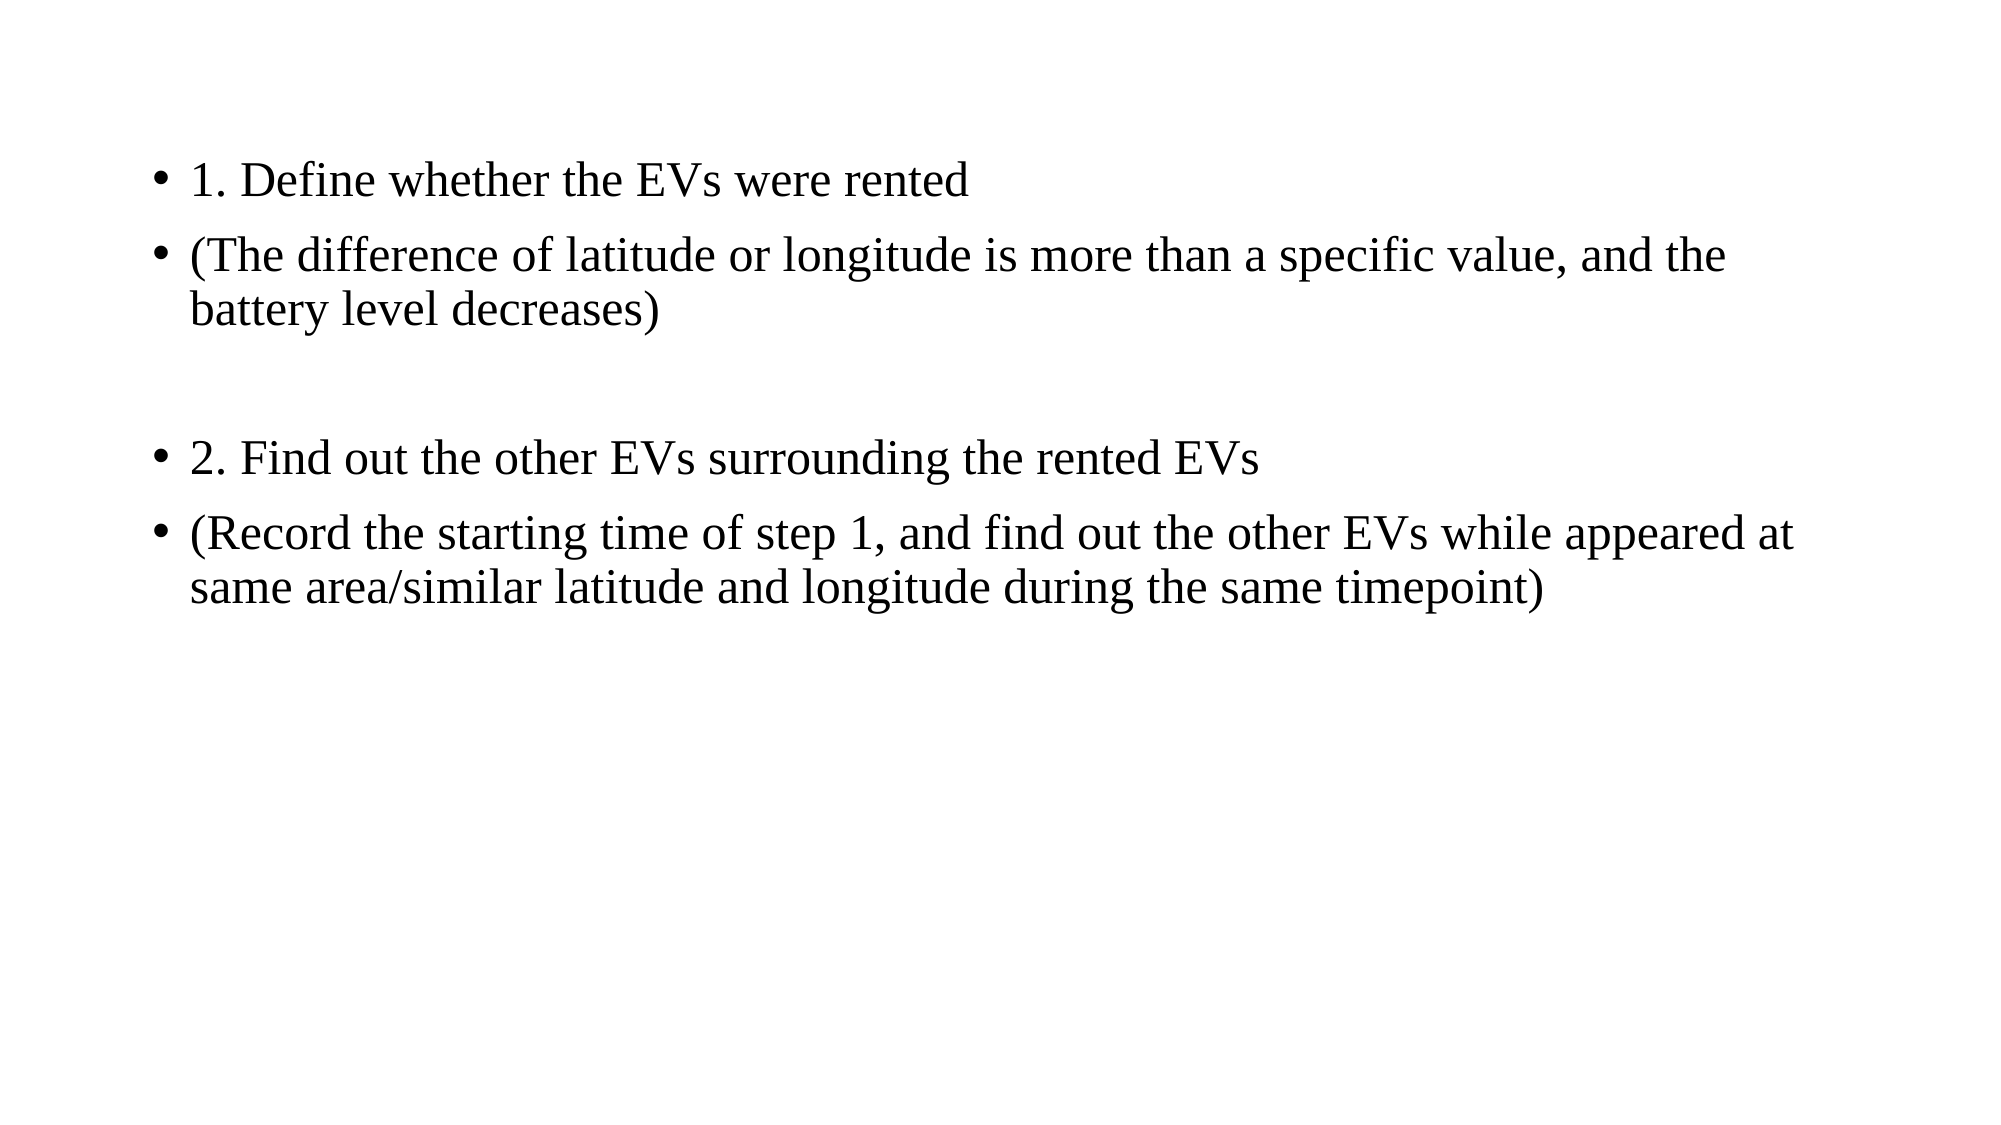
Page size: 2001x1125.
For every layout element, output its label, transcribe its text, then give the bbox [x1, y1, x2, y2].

list 1. Define whether the EVs were rented (The difference of latitude or longitude is more than a specific value, and the battery level decreases) 2. Find out the other EVs surrounding the rented EVs (Record the starting time of step 1, and find out the other EVs while appeared at same area/similar latitude and longitude during the same timepoint) [137, 145, 1863, 1014]
